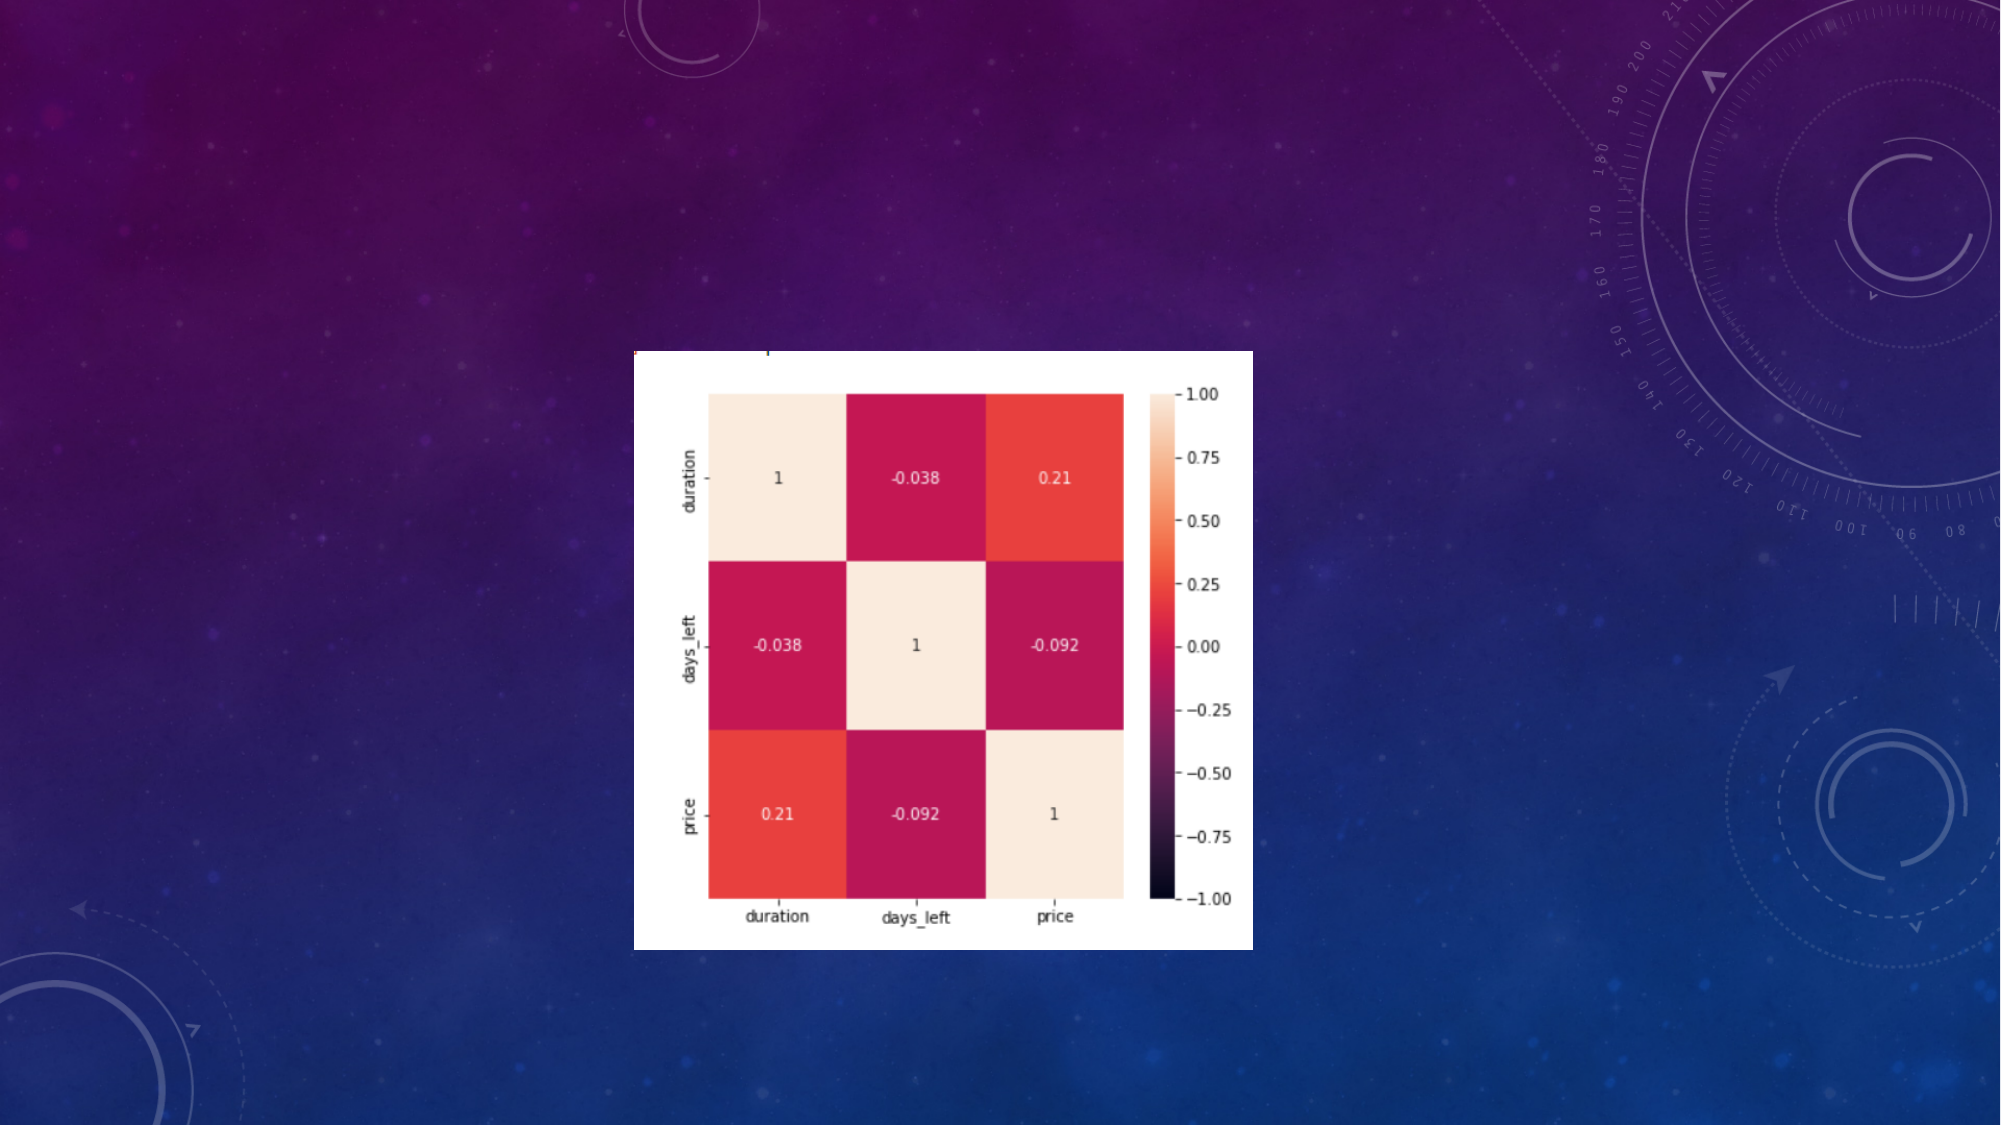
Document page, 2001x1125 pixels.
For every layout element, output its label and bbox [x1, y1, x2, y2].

picture [0, 0, 2001, 1125]
list [633, 350, 1253, 951]
